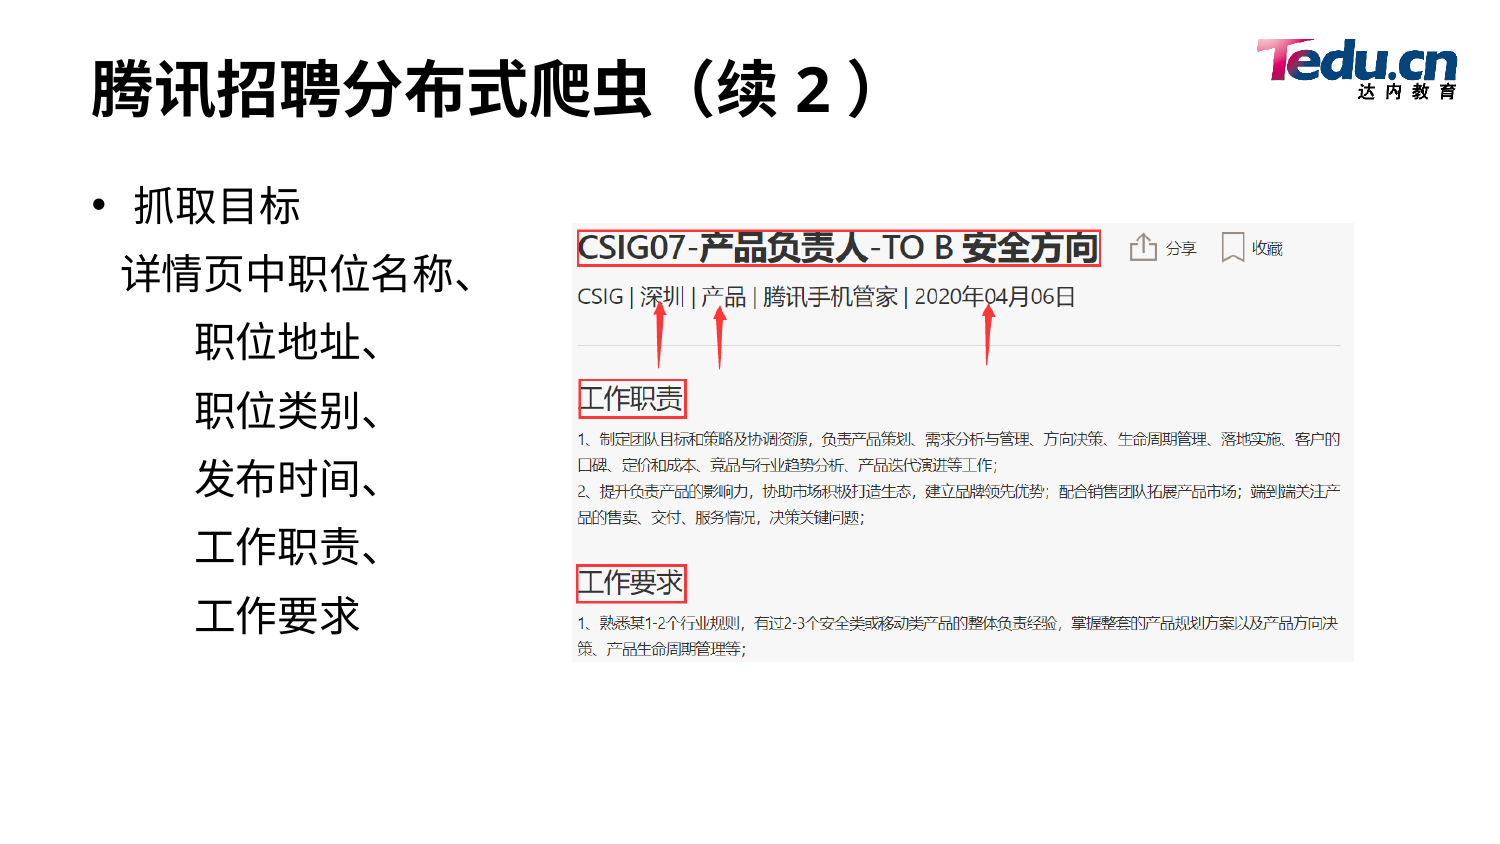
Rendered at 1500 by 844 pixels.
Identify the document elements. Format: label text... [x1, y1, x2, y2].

picture [1234, 8, 1471, 115]
picture [572, 223, 1354, 663]
list 抓取目标 详情页中职位名称、 职位地址、 职位类别、 发布时间、 工作职责、 工作要求 [76, 161, 1400, 662]
title 腾讯招聘分布式爬虫（续2） [76, 43, 1188, 132]
